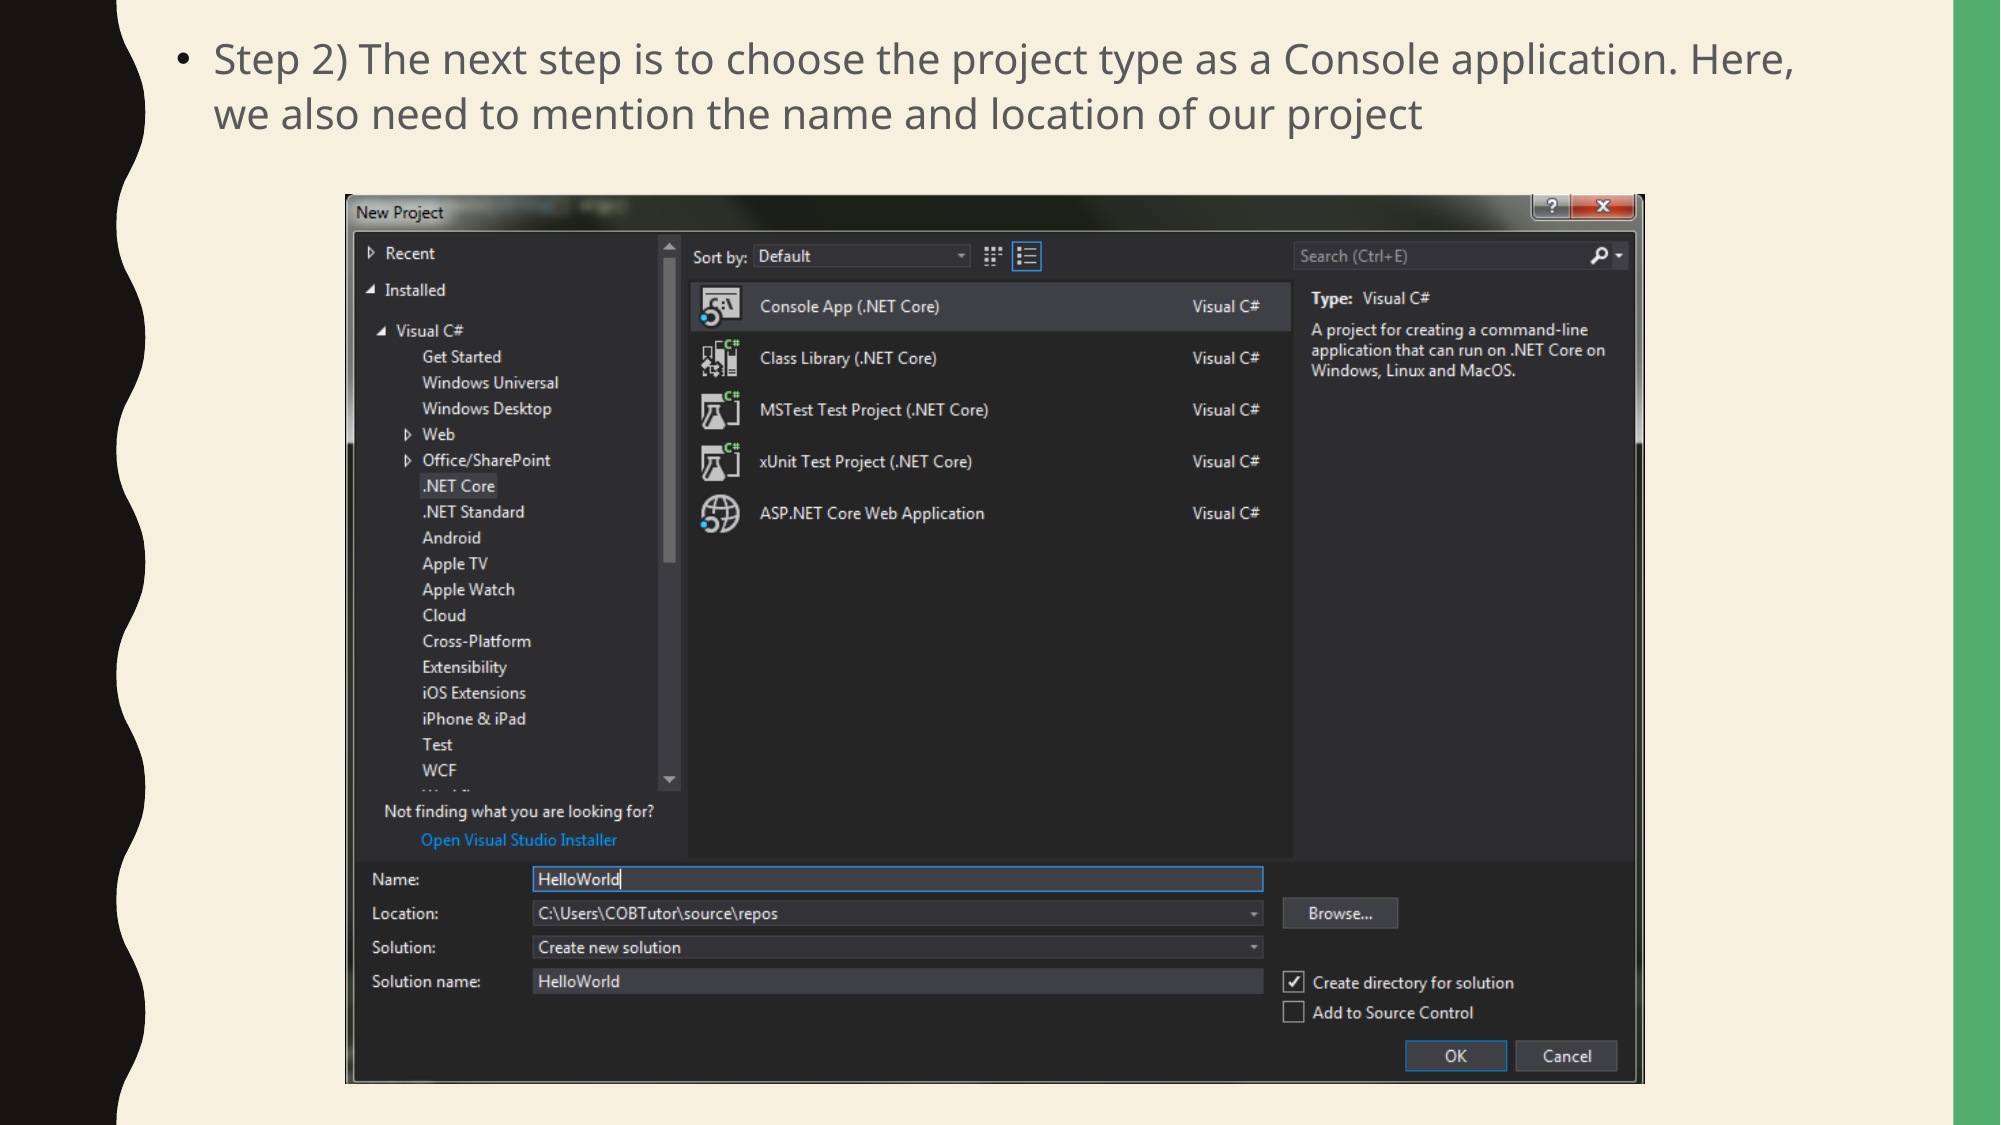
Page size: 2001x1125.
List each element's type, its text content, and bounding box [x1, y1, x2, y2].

list Step 2) The next step is to choose the project type as a Console application. Here, we also need to mention the name and location of our project [160, 20, 1831, 195]
picture [345, 194, 1645, 1084]
